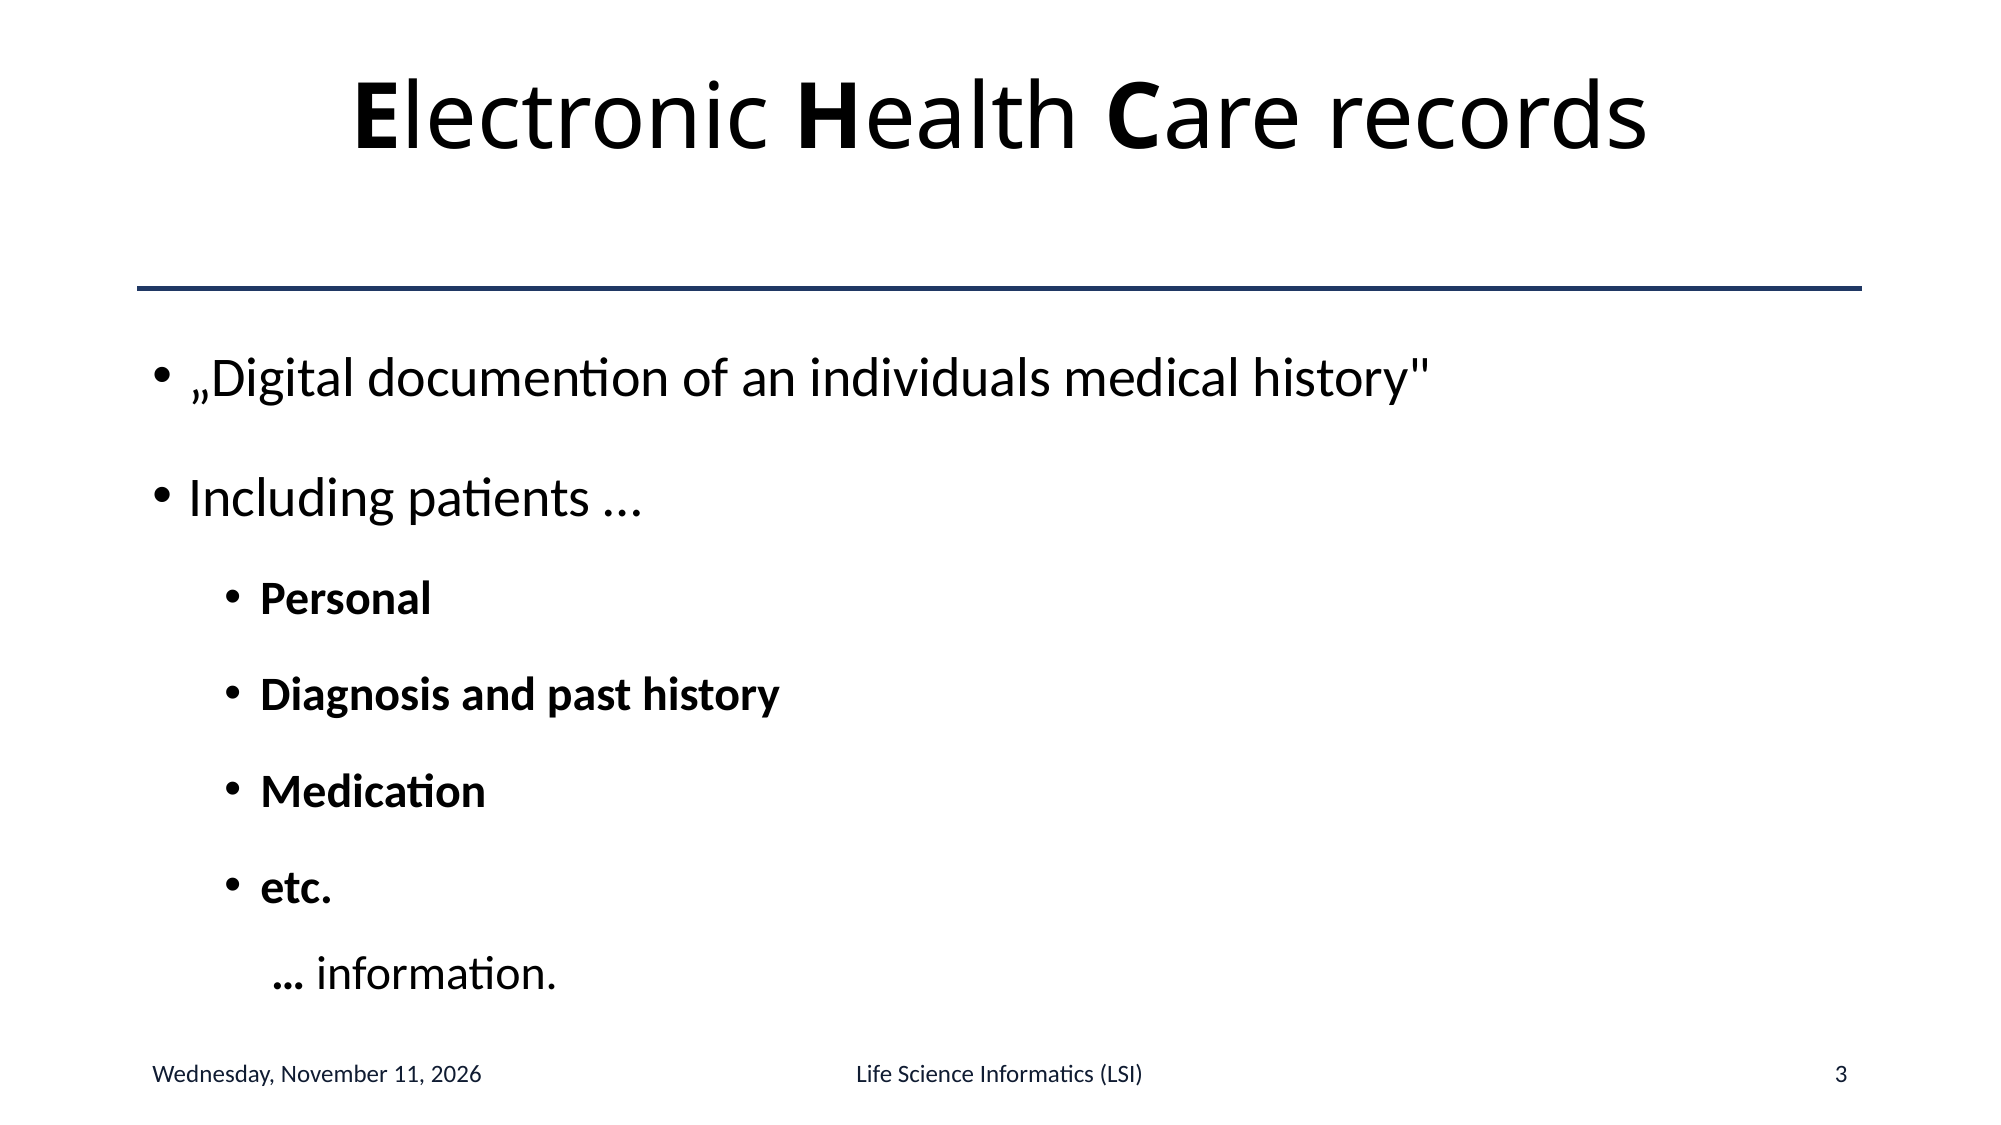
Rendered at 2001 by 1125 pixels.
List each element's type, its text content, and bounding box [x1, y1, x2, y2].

title Electronic Health Care records [137, 59, 1863, 278]
list „Digital documention of an individuals medical history" Including patients … Personal Diagnosis and past history Medication etc. … information. [137, 299, 1863, 1014]
footer Life Science Informatics (LSI) [662, 1042, 1338, 1103]
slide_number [137, 1042, 588, 1103]
slide_number 3 [1412, 1042, 1863, 1103]
